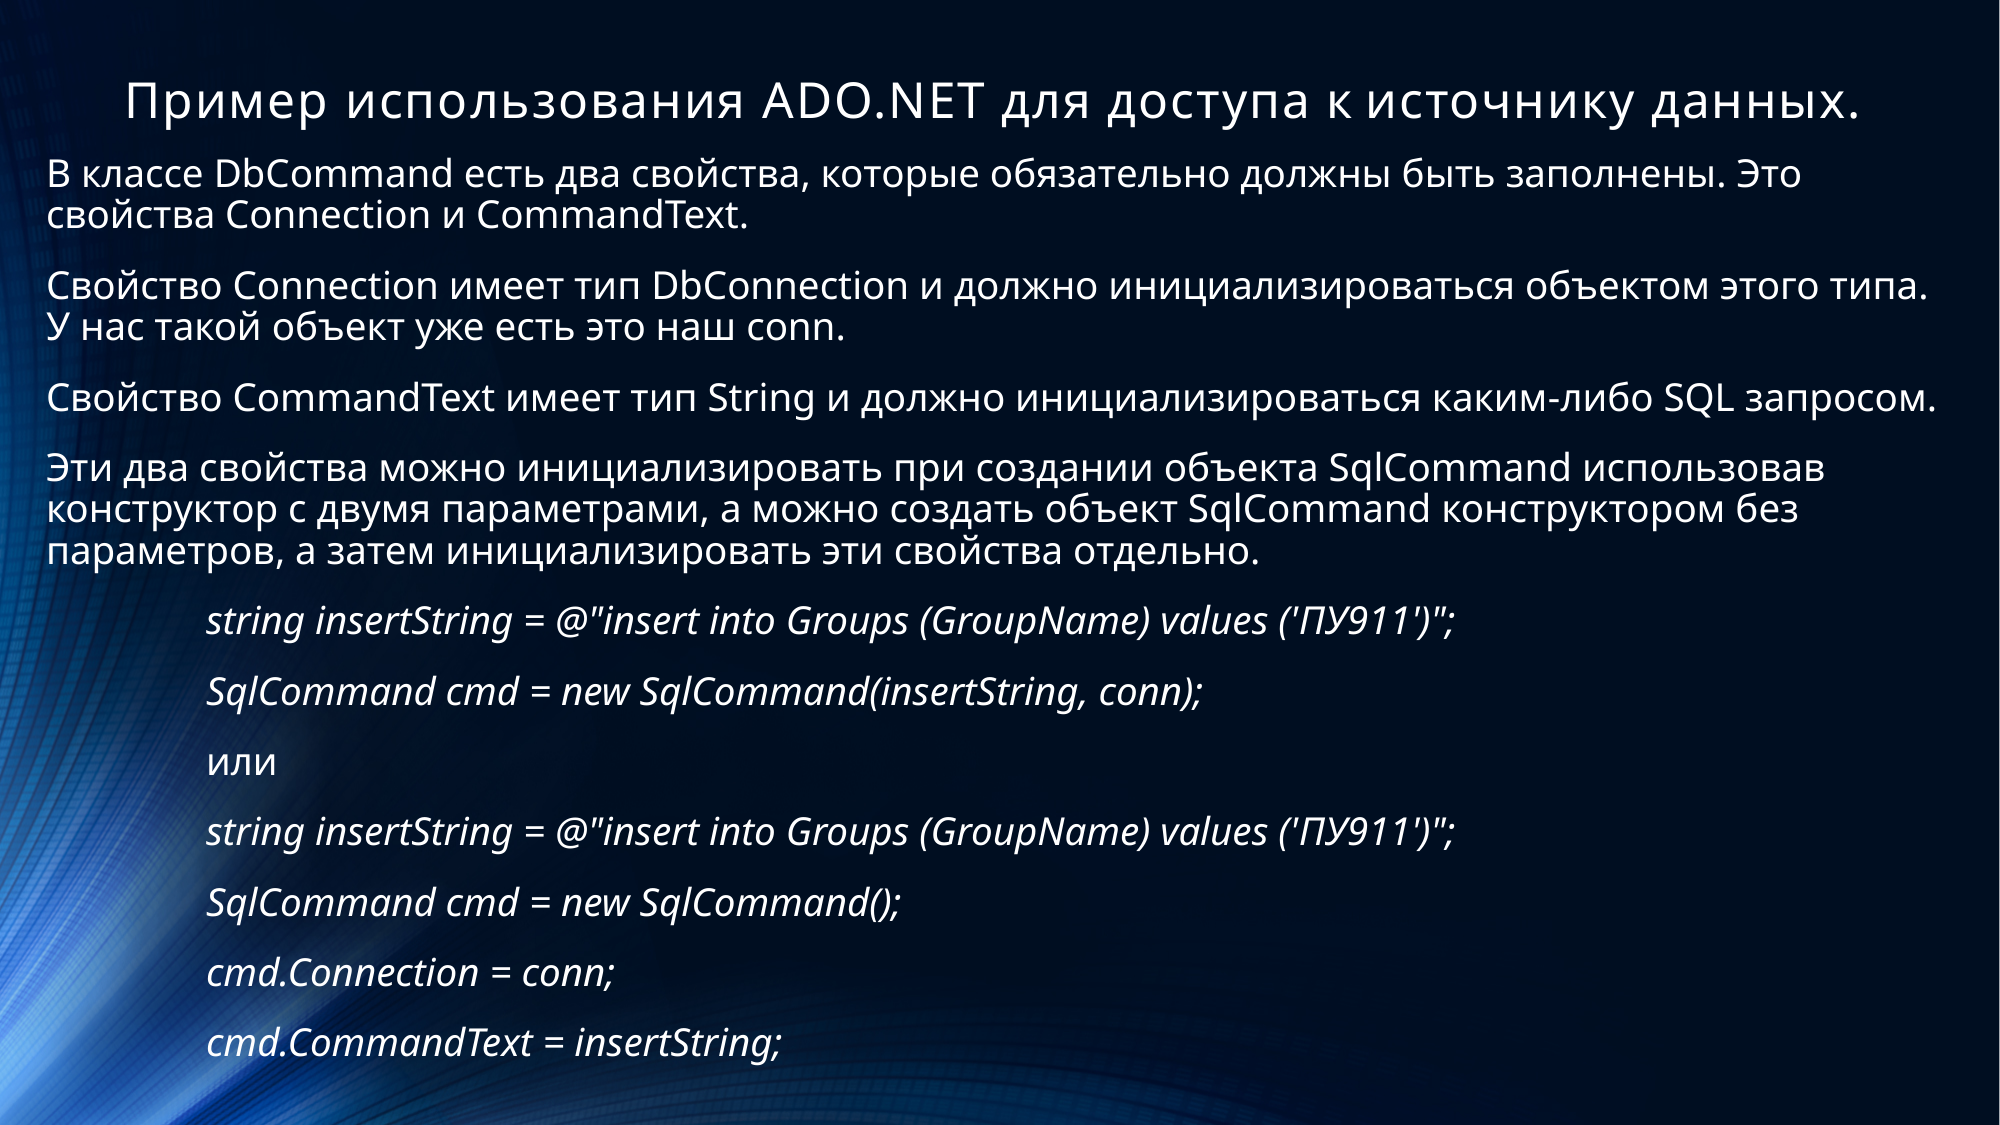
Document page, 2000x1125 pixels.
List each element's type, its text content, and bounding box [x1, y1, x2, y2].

title Пример использования ADO.NET для доступа к источнику данных. [31, 30, 1957, 137]
list В классе DbCommand есть два свойства, которые обязательно должны быть заполнены. Это свойства Connection и CommandText. Свойство Connection имеет тип DbConnection и должно инициализироваться объектом этого типа. У нас такой объект уже есть это наш conn. Свойство CommandText имеет тип String и должно инициализироваться каким-либо SQL запросом. Эти два свойства можно инициализировать при создании объекта SqlCommand использовав конструктор с двумя параметрами, а можно создать объект SqlCommand конструктором без параметров, а затем инициализировать эти свойства отдельно. string insertString = @"insert into Groups (GroupName) values ('ПУ911')"; SqlCommand cmd = new SqlCommand(insertString, conn); или string insertString = @"insert into Groups (GroupName) values ('ПУ911')"; SqlCommand cmd = new SqlCommand(); cmd.Connection = conn; cmd.CommandText = insertString; [31, 137, 1957, 1083]
picture [0, 0, 2000, 1125]
